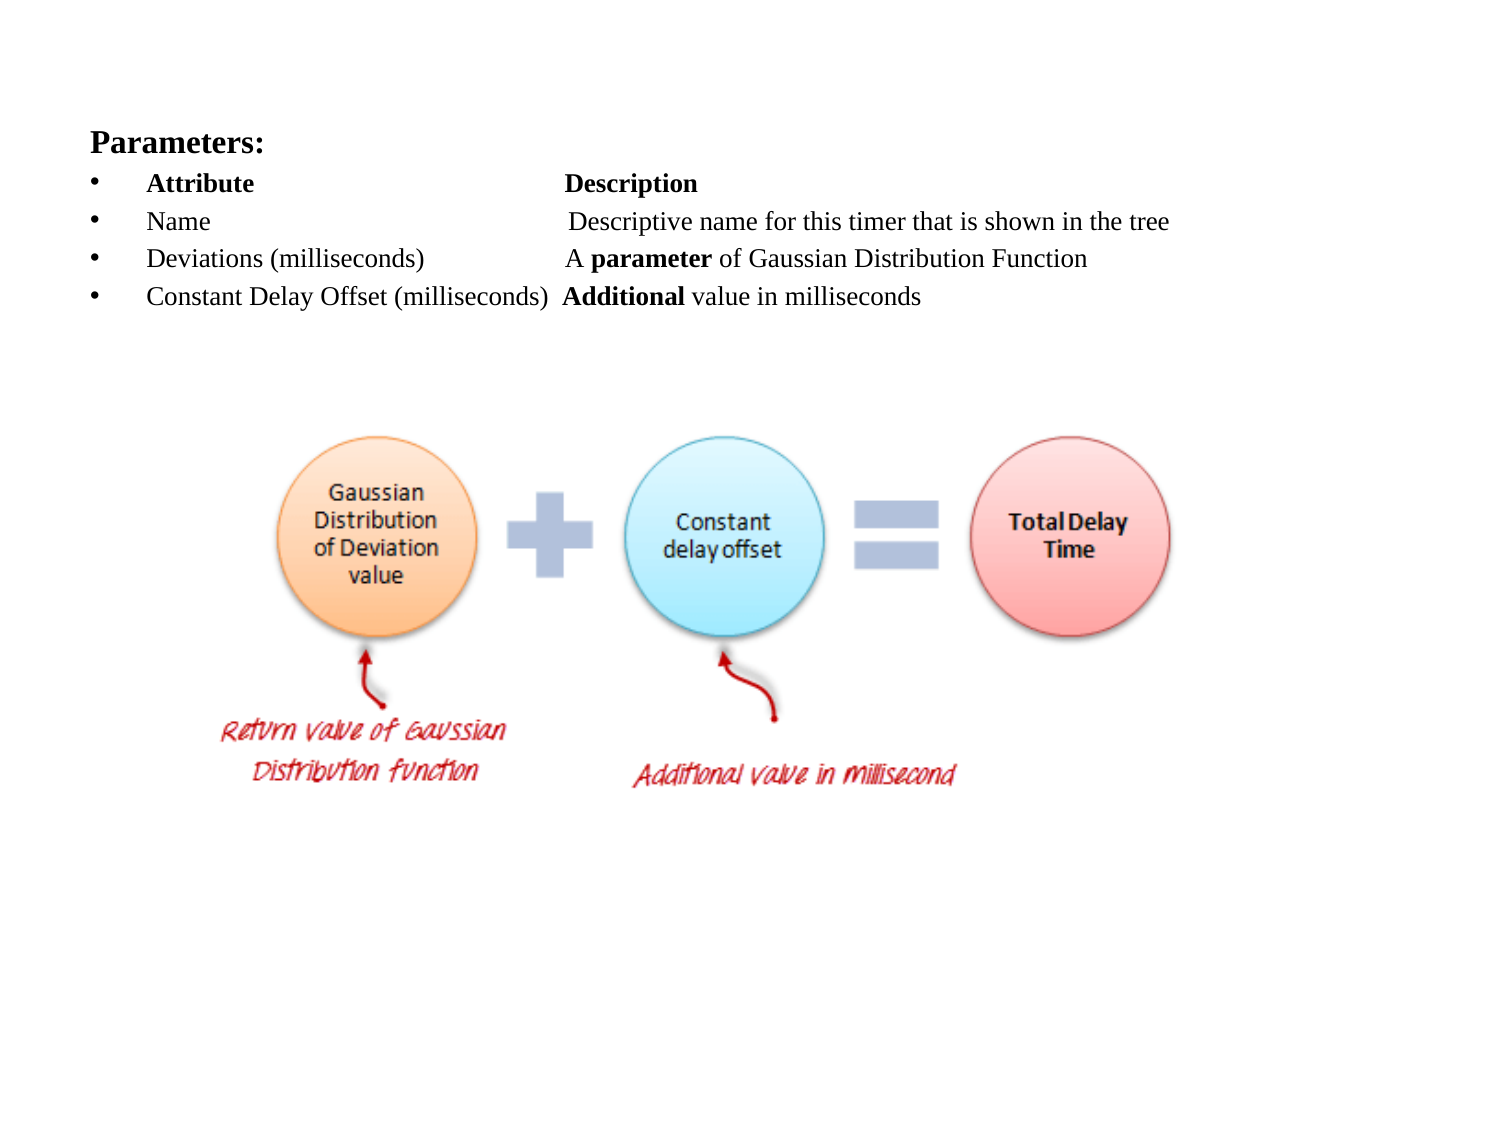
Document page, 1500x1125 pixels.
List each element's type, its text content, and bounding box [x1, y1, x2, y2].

picture [189, 374, 1180, 826]
list Parameters: Attribute Description Name Descriptive name for this timer that is shown in the tree Deviations (milliseconds) A parameter of Gaussian Distribution Function Constant Delay Offset (milliseconds) Additional value in milliseconds [75, 112, 1425, 1005]
